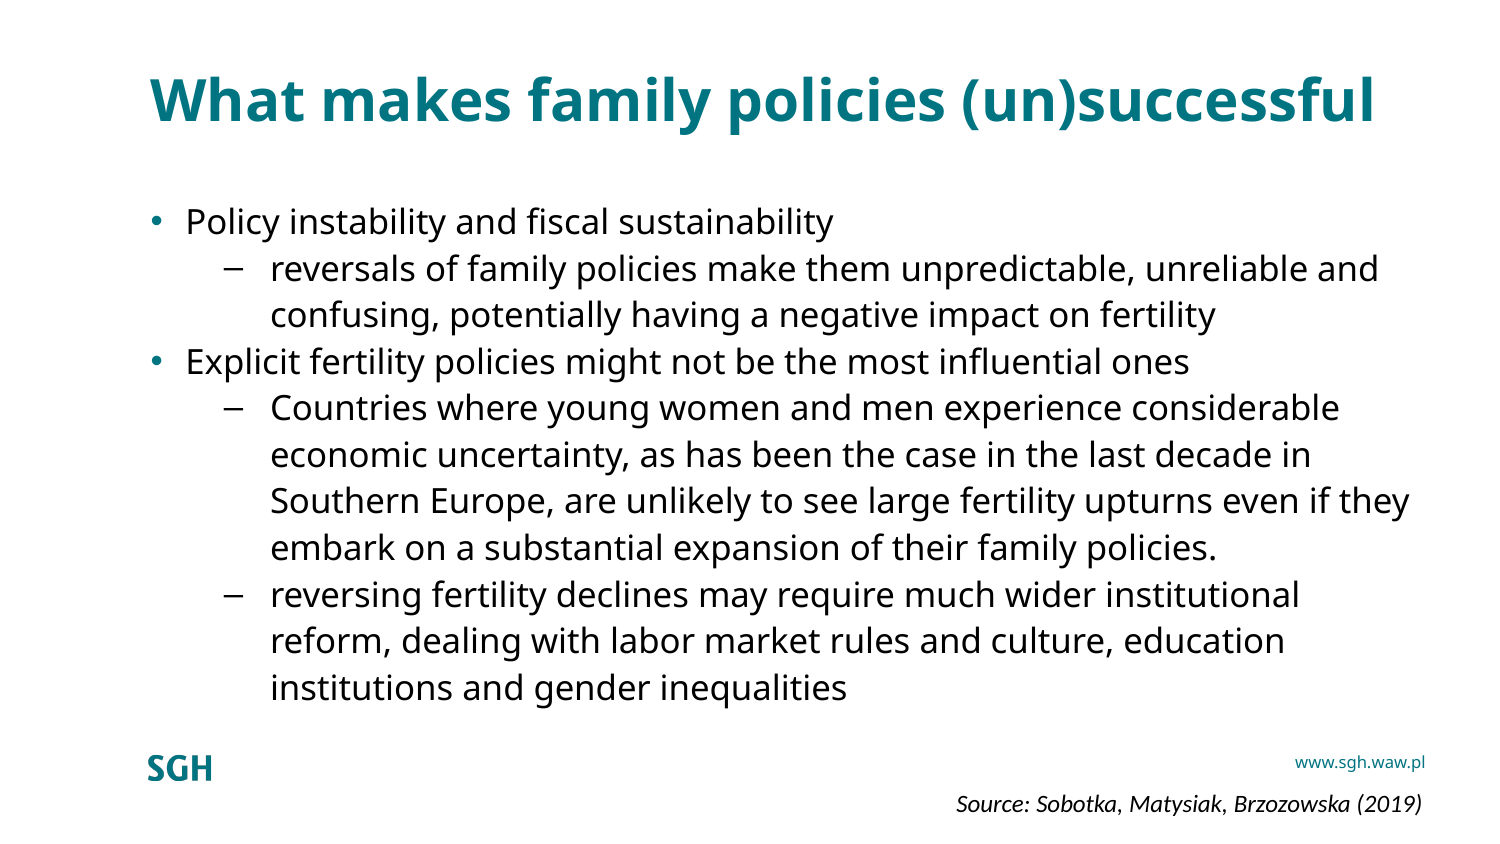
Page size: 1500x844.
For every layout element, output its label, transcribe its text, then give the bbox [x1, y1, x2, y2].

title What makes family policies (un)successful [150, 63, 1426, 175]
text_box Source: Sobotka, Matysiak, Brzozowska (2019) [941, 780, 1474, 825]
list Policy instability and fiscal sustainability reversals of family policies make them unpredictable, unreliable and confusing, potentially having a negative impact on fertility Explicit fertility policies might not be the most influential ones Countries where young women and men experience considerable economic uncertainty, as has been the case in the last decade in Southern Europe, are unlikely to see large fertility upturns even if they embark on a substantial expansion of their family policies. reversing fertility declines may require much wider institutional reform, dealing with labor market rules and culture, education institutions and gender inequalities [150, 194, 1426, 711]
picture [147, 754, 213, 782]
